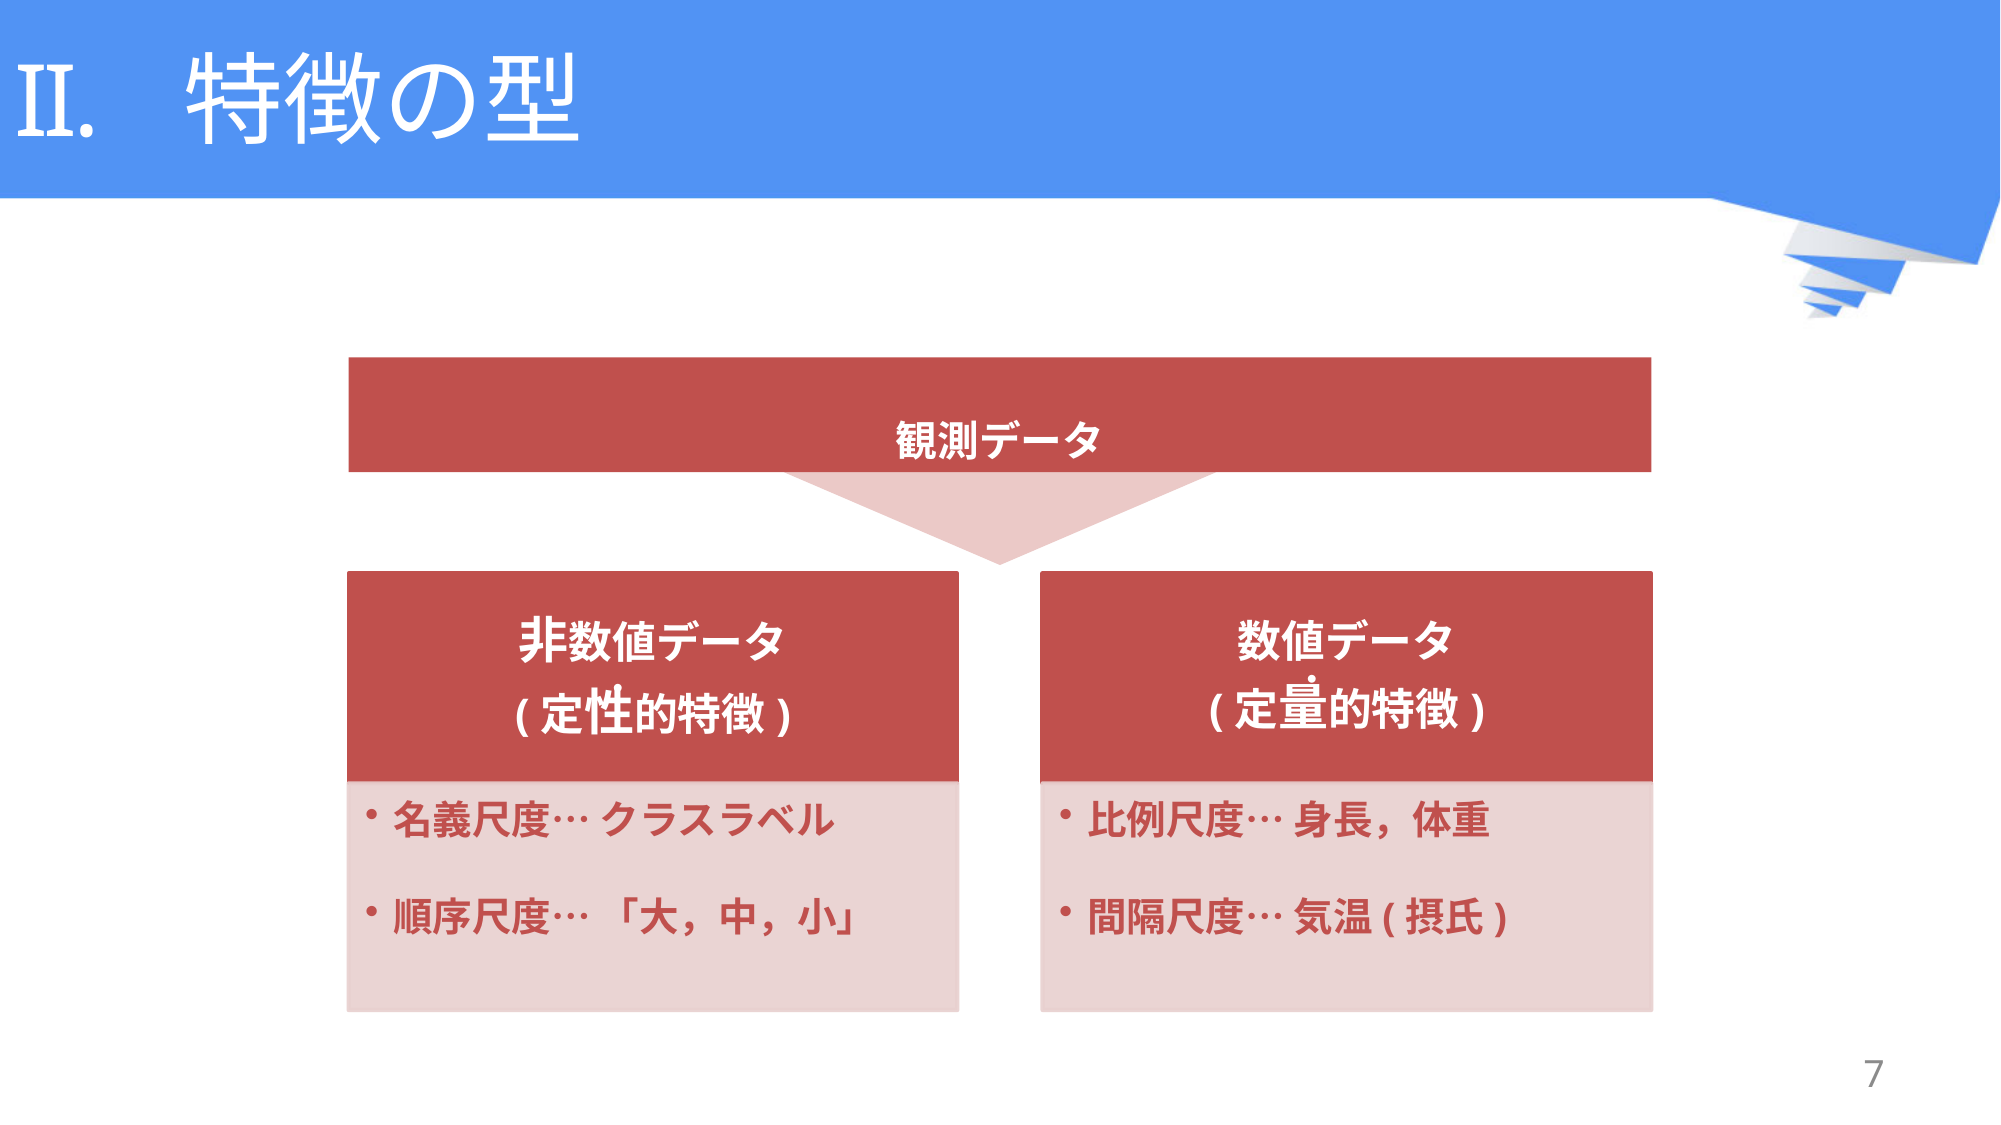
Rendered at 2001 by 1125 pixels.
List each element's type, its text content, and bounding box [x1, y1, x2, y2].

picture [0, 0, 2001, 1125]
text_box 観測データ [348, 357, 1652, 473]
text_box 7 [1433, 1042, 1900, 1103]
title 特徴の型 [0, 0, 2000, 194]
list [348, 567, 1652, 1017]
text_box [782, 473, 1218, 565]
